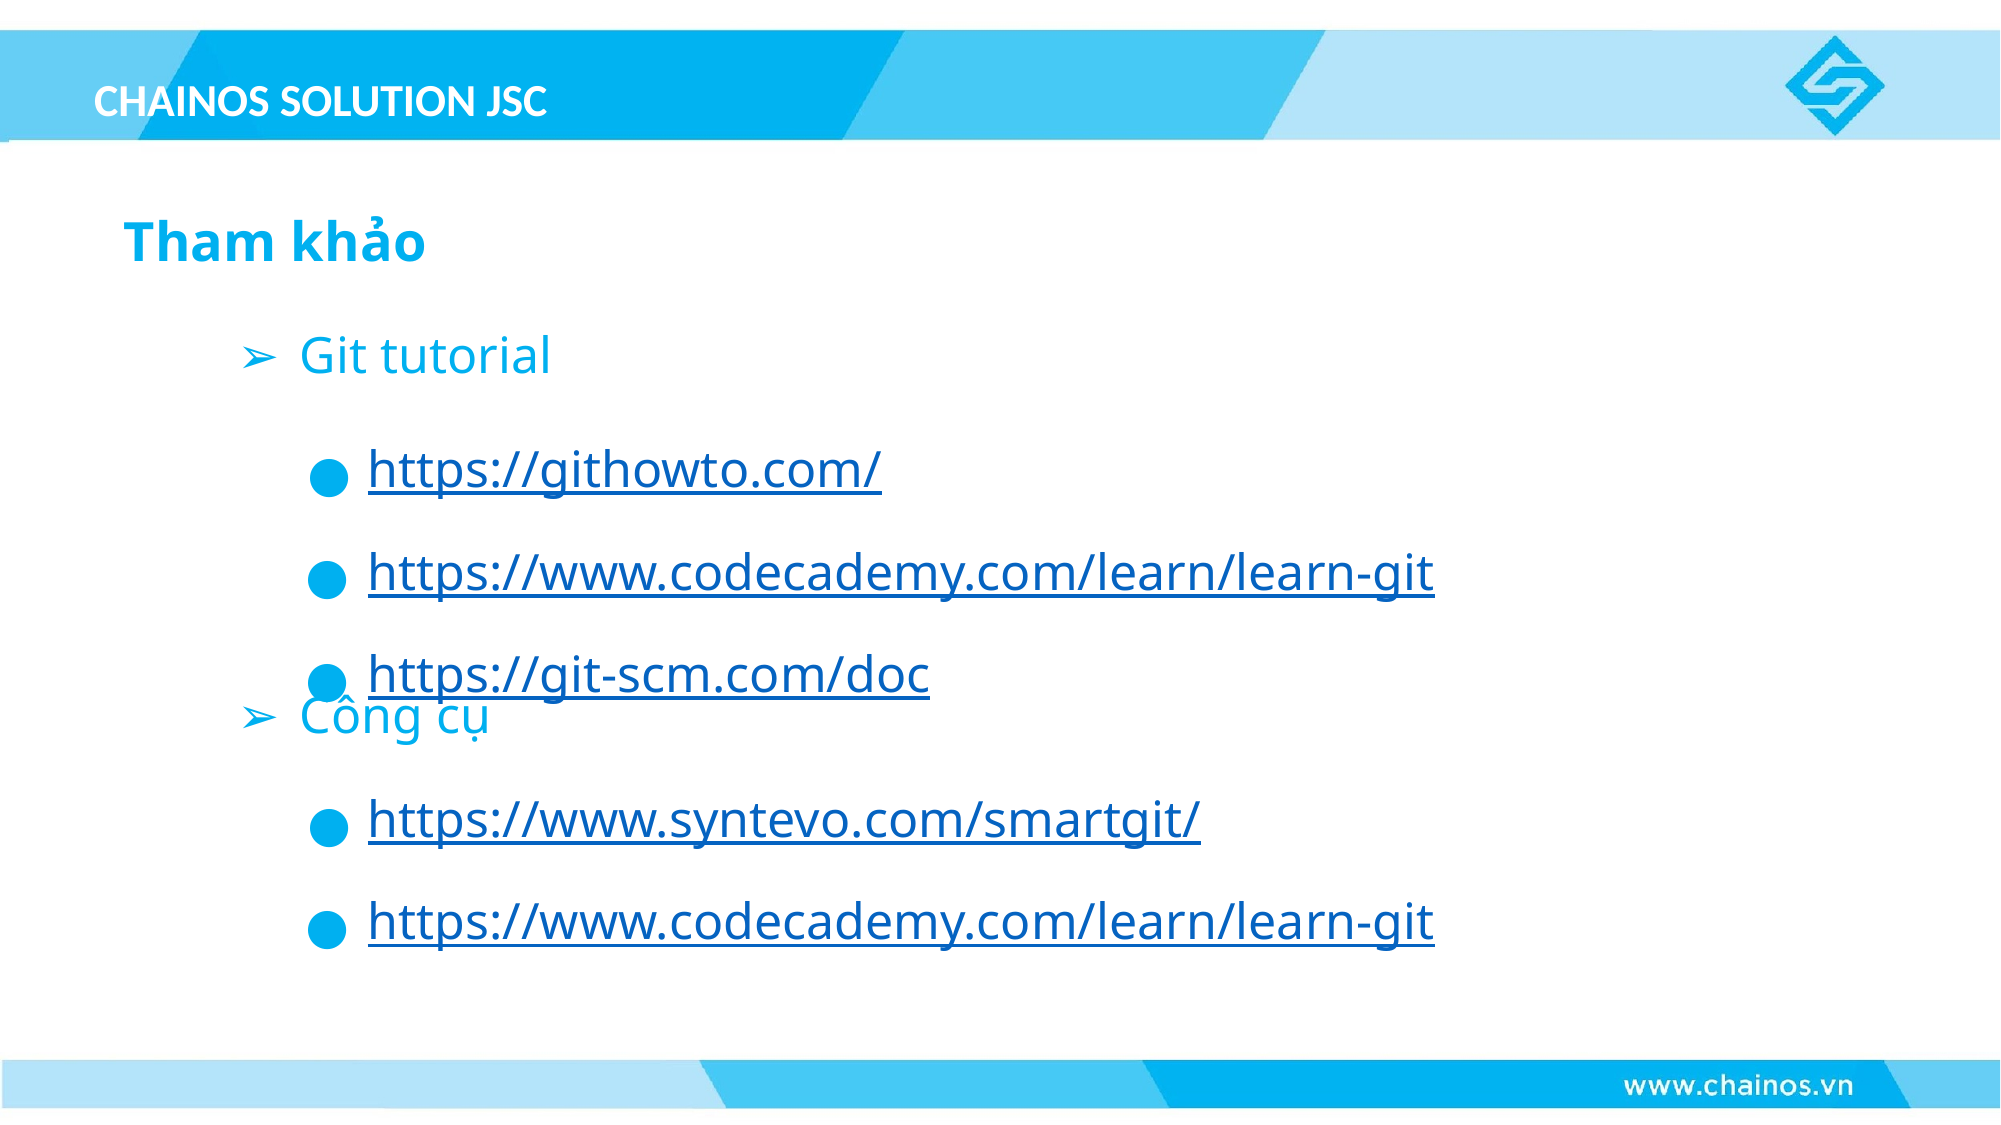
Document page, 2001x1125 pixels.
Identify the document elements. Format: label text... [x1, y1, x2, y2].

text_box Tham khảo [108, 199, 1764, 288]
picture [0, 0, 2001, 1125]
text_box https://www.syntevo.com/smartgit/ https://www.codecademy.com/learn/learn-git [277, 738, 1585, 1012]
text_box CHAINOS SOLUTION JSC [79, 62, 569, 134]
text_box Git tutorial Công cụ [209, 308, 1585, 1047]
text_box https://githowto.com/ https://www.codecademy.com/learn/learn-git https://git-scm.com/doc [277, 388, 1585, 738]
